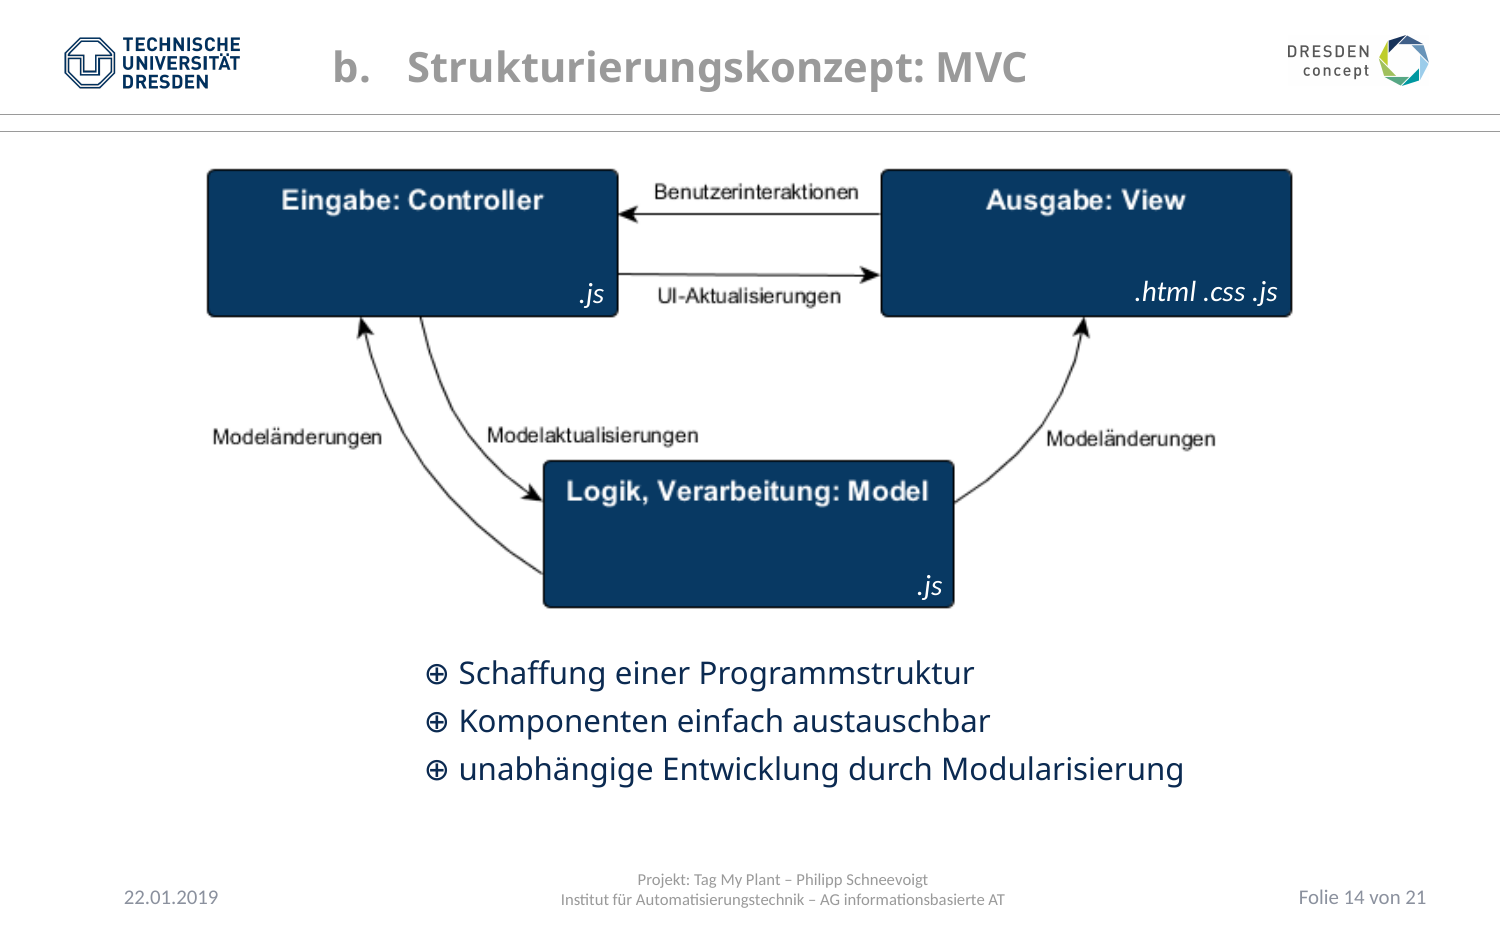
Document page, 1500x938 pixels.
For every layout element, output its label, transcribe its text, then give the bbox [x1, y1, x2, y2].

slide_number Folie 14 von 21 [1113, 874, 1427, 909]
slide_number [123, 874, 436, 909]
picture [1288, 35, 1429, 86]
text_box ⊕ Schaffung einer Programmstruktur ⊕ Komponenten einfach austauschbar ⊕ unabhängige Entwicklung durch Modularisierung [123, 179, 1465, 833]
footer Projekt: Tag My Plant – Philipp Schneevoigt Institut für Automatisierungstechnik – AG informationsbasierte AT [464, 874, 1102, 909]
list Strukturierungskonzept: MVC [333, 34, 1276, 91]
picture [64, 36, 240, 89]
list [181, 143, 1319, 635]
